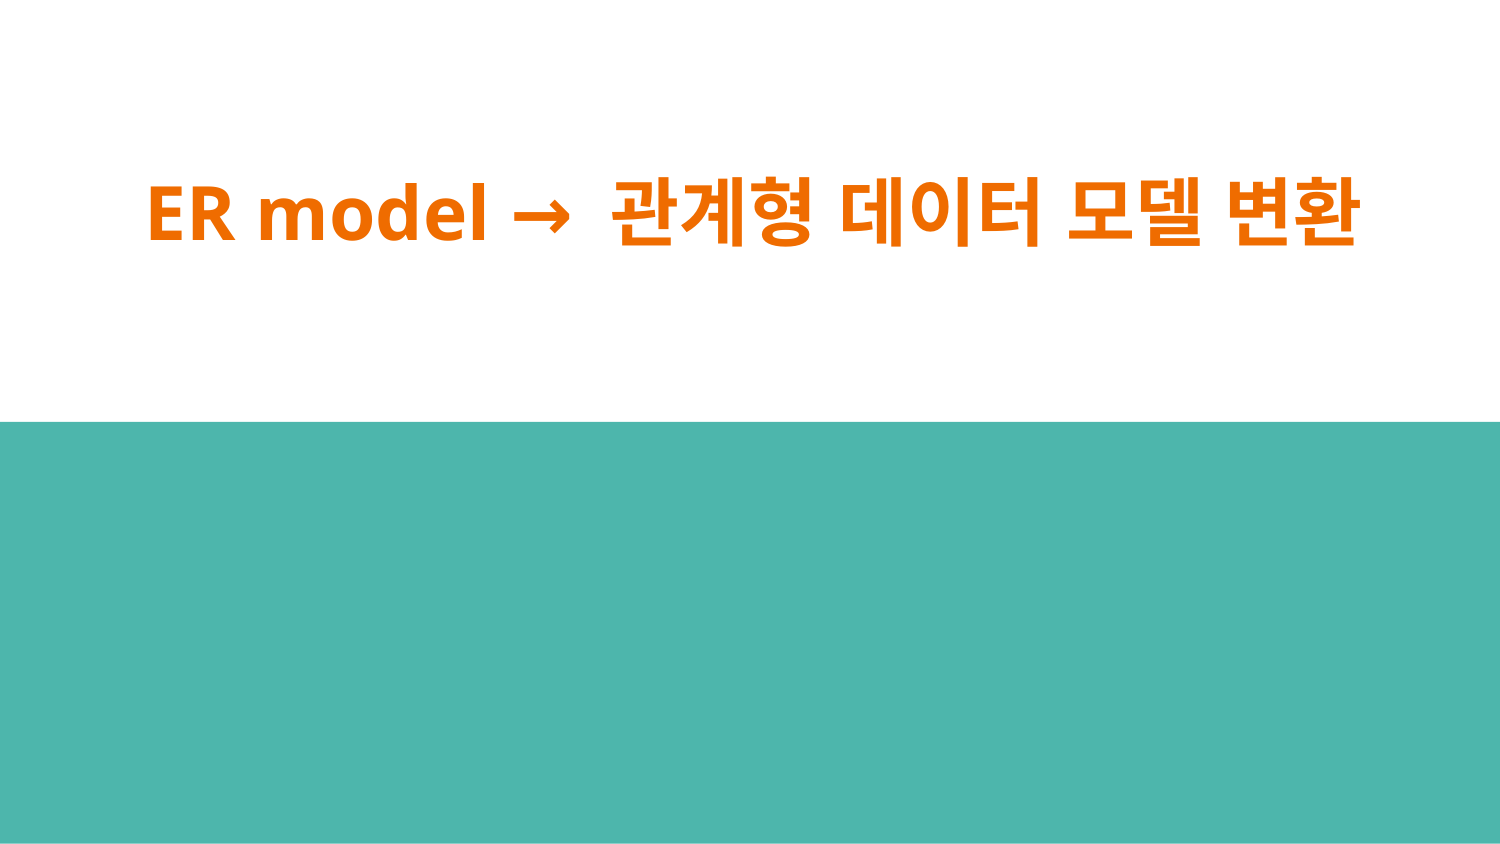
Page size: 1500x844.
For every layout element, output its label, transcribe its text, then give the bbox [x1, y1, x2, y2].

title ER model → 관계형 데이터 모델 변환 [51, 133, 1458, 289]
